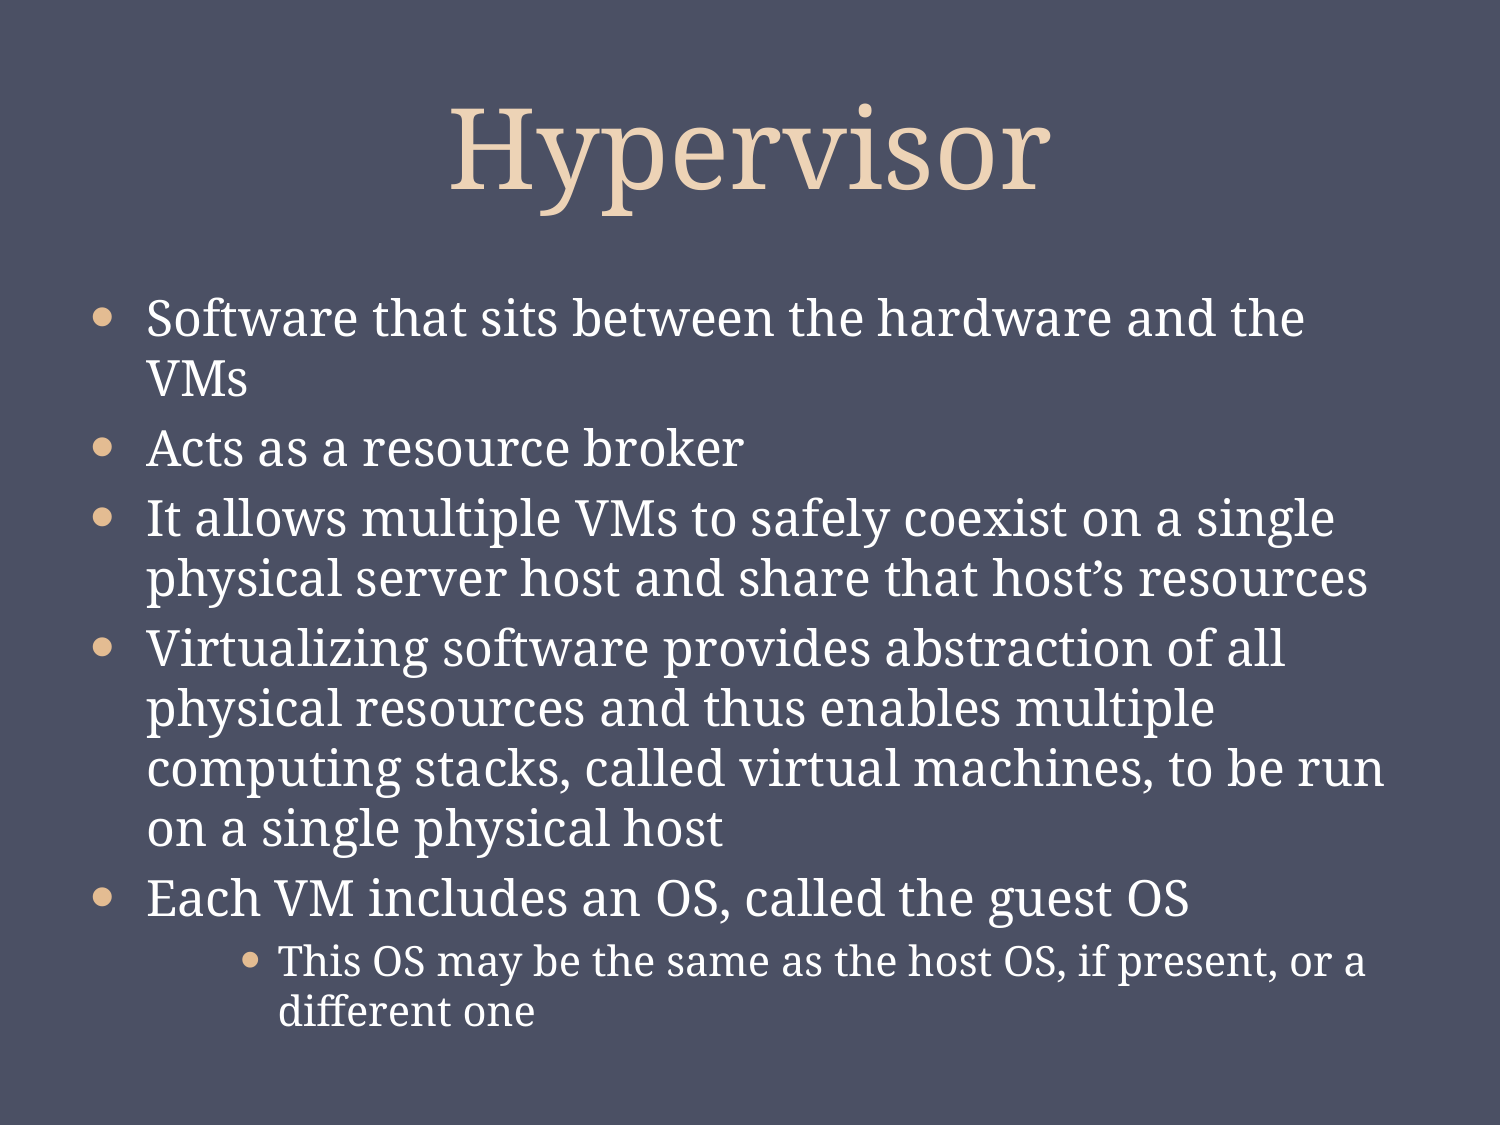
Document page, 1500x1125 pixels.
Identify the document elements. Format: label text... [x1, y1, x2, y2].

list Software that sits between the hardware and the VMs Acts as a resource broker It allows multiple VMs to safely coexist on a single physical server host and share that host’s resources Virtualizing software provides abstraction of all physical resources and thus enables multiple computing stacks, called virtual machines, to be run on a single physical host Each VM includes an OS, called the guest OS This OS may be the same as the host OS, if present, or a different one [75, 278, 1425, 1059]
title Hypervisor [0, 0, 1500, 220]
